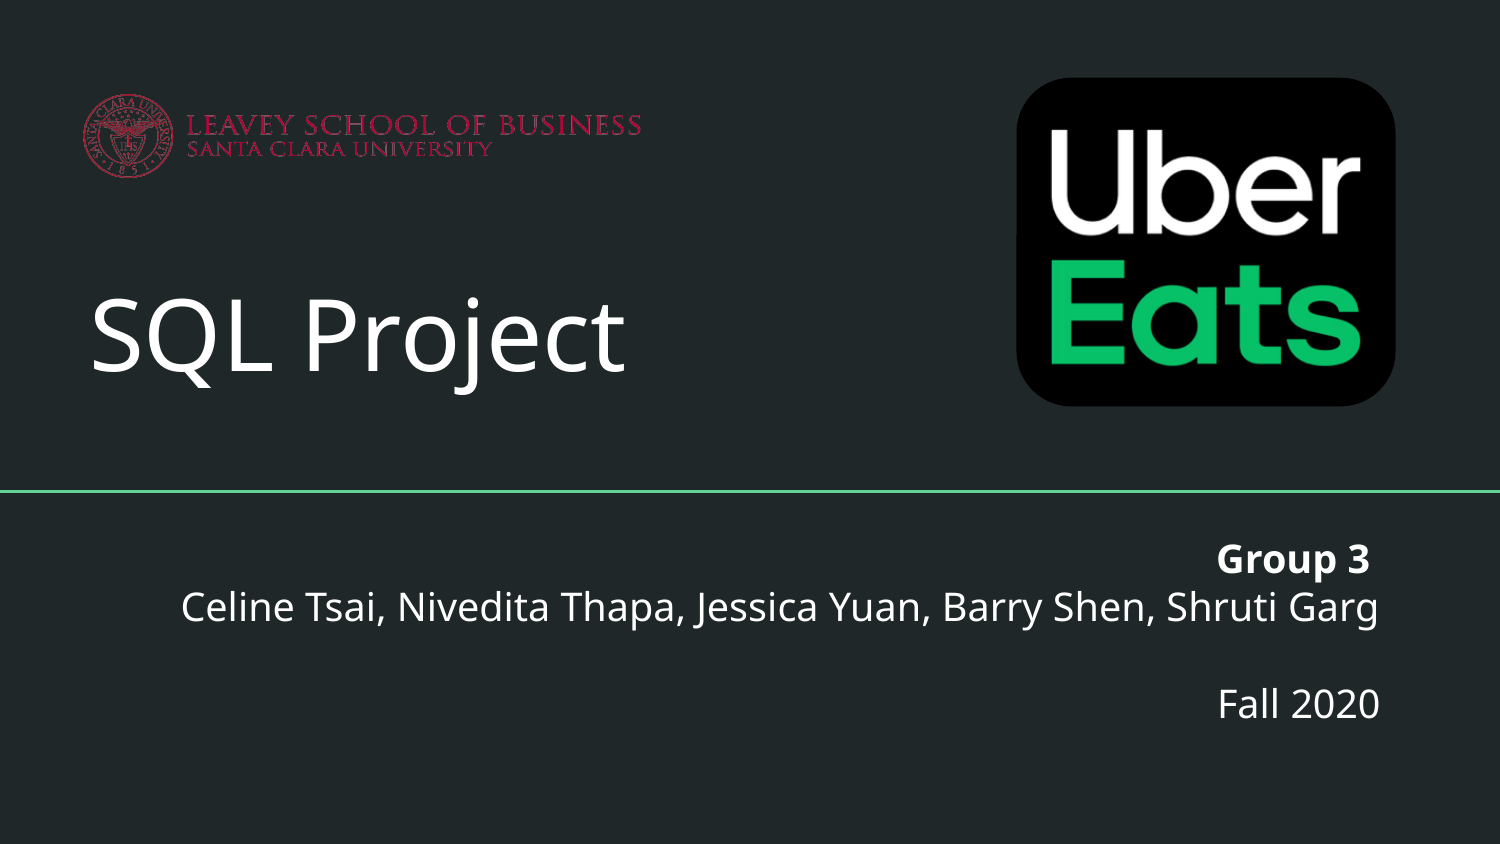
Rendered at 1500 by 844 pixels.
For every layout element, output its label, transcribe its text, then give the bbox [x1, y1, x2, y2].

title SQL Project [1400, 145, 1407, 407]
subtitle Group 3 Celine Tsai, Nivedita Thapa, Jessica Yuan, Barry Shen, Shruti Garg Fall 2020 [18, 519, 1396, 709]
picture [1016, 77, 1396, 407]
picture [83, 93, 644, 178]
title SQL Project [74, 145, 1011, 407]
